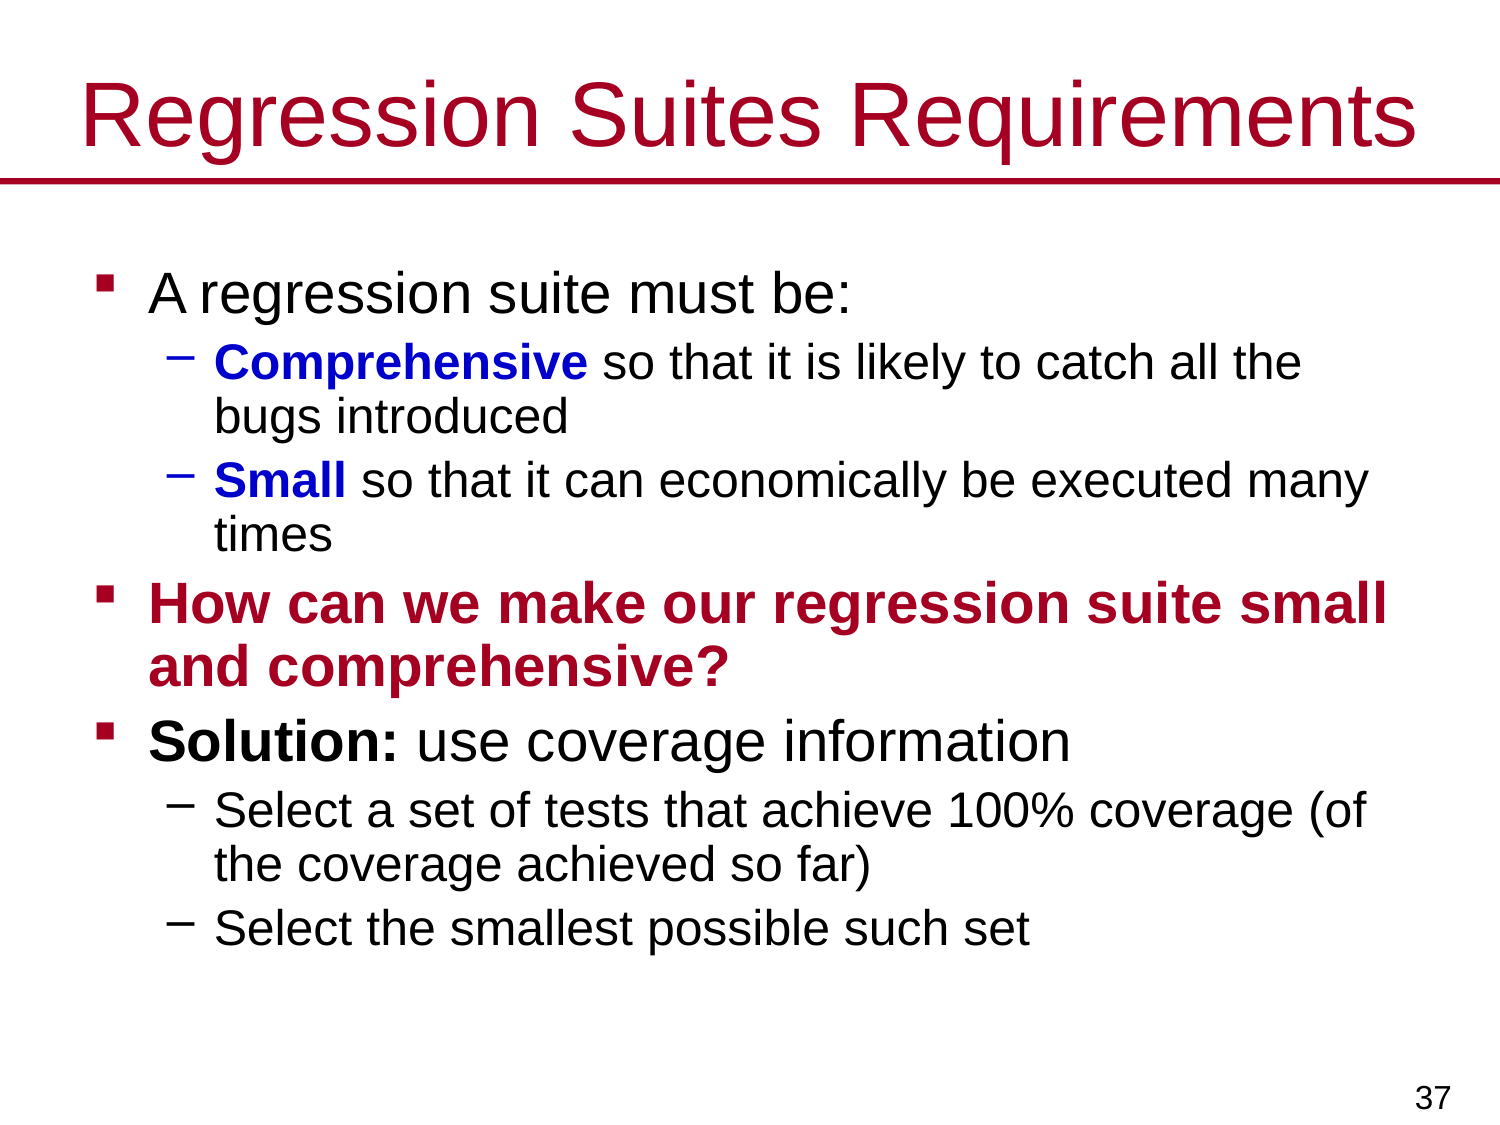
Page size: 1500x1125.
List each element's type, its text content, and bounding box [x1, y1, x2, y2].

list A regression suite must be: Comprehensive so that it is likely to catch all the bugs introduced Small so that it can economically be executed many times How can we make our regression suite small and comprehensive? Solution: use coverage information Select a set of tests that achieve 100% coverage (of the coverage achieved so far) Select the smallest possible such set [76, 255, 1428, 1026]
title Regression Suites Requirements [0, 44, 1500, 175]
